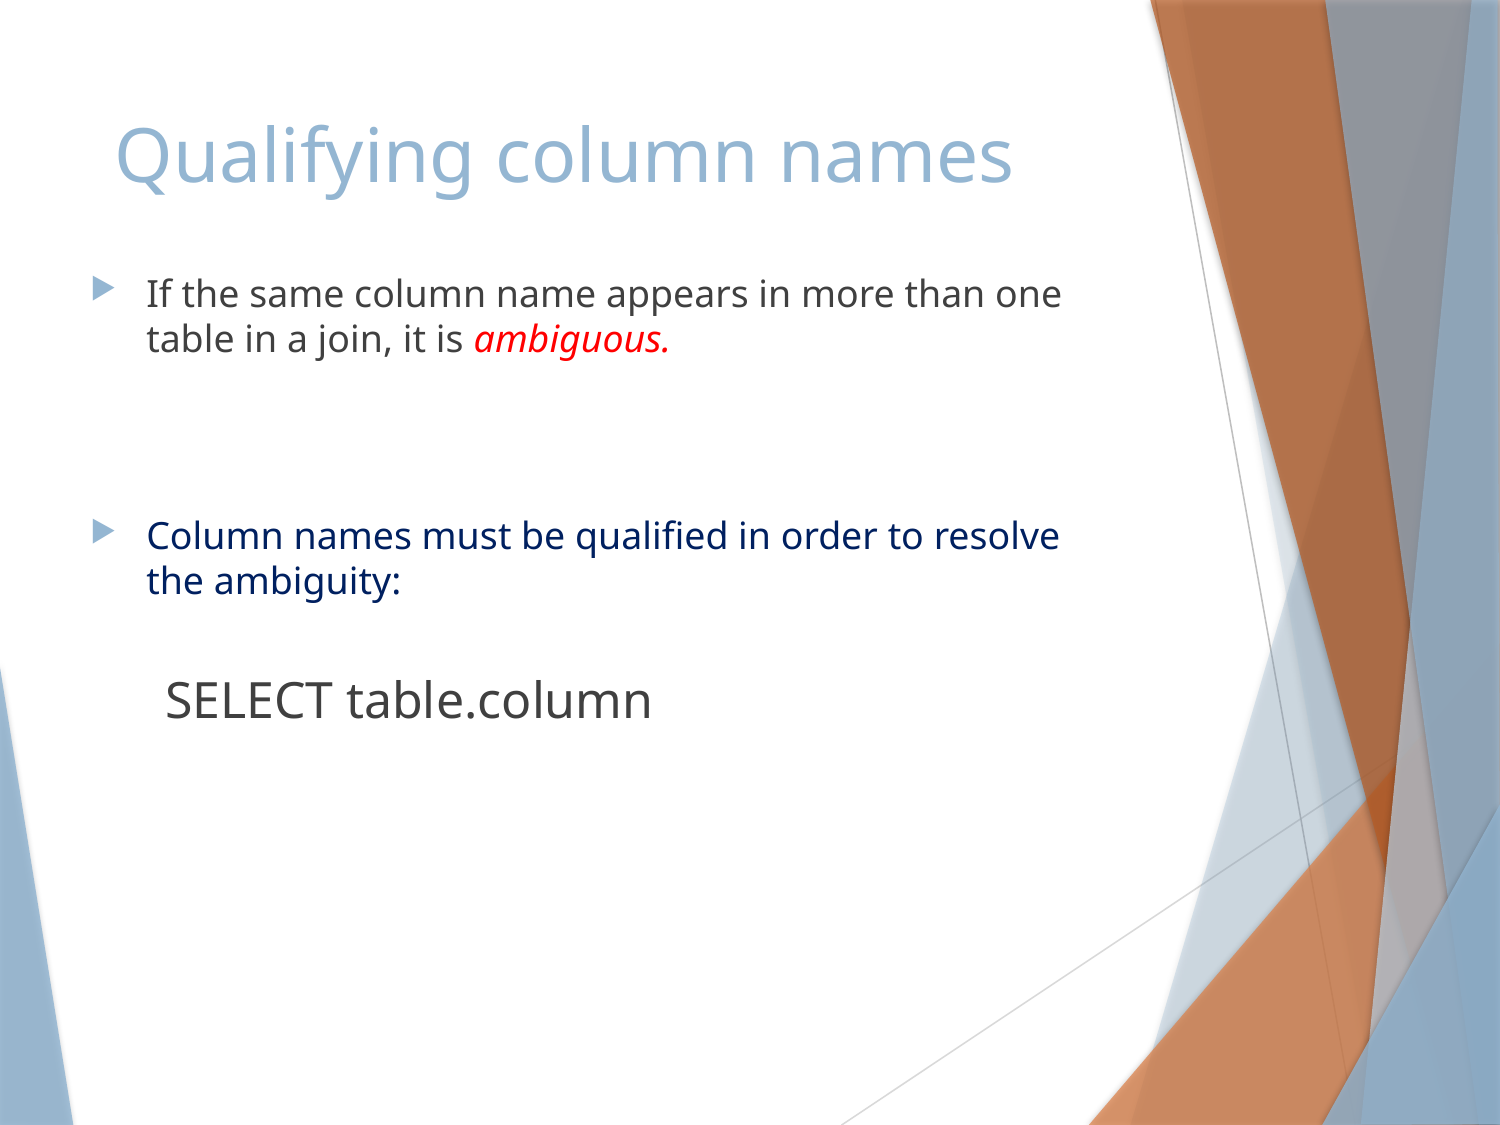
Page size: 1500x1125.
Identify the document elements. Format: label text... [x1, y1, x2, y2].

title Qualifying column names [99, 99, 1142, 262]
list If the same column name appears in more than one table in a join, it is ambiguous. Column names must be qualified in order to resolve the ambiguity: SELECT table.column [75, 262, 1142, 1005]
